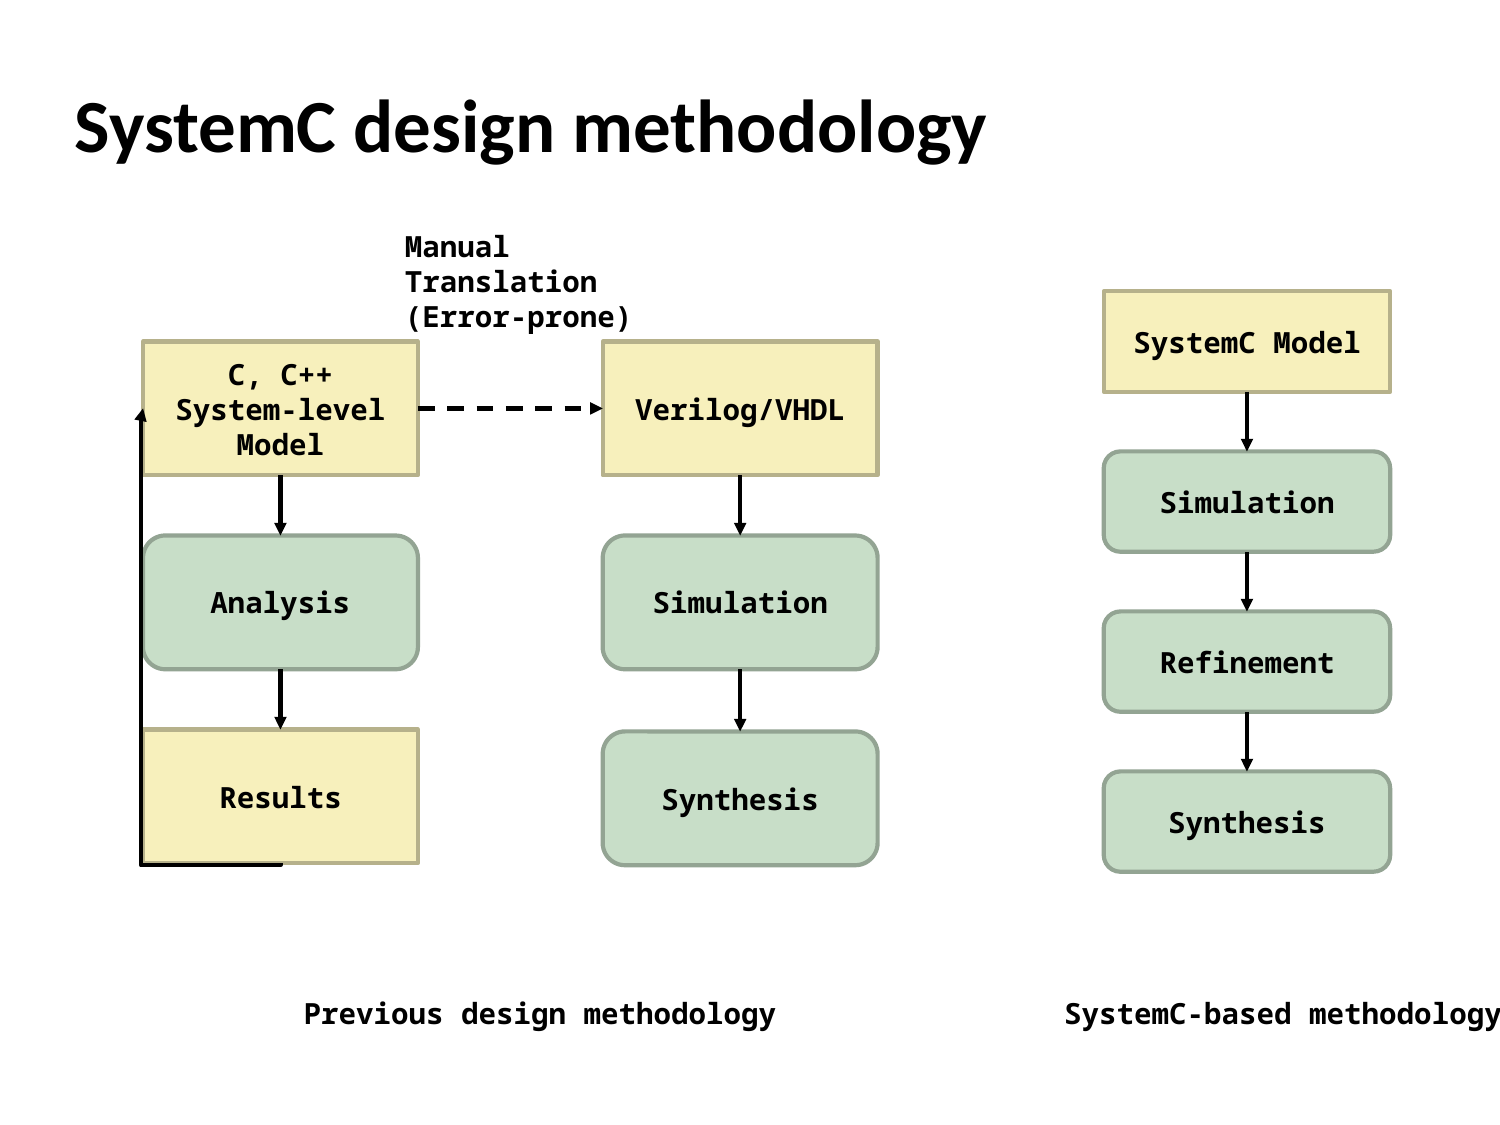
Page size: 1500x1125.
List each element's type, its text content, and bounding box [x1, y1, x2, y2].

text_box SystemC Model [1102, 289, 1392, 394]
title SystemC design methodology [59, 62, 1439, 188]
text_box Synthesis [1101, 769, 1393, 874]
text_box SystemC-based methodology [1049, 987, 1500, 1038]
text_box Previous design methodology [288, 987, 791, 1038]
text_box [142, 220, 878, 866]
text_box Refinement [1101, 609, 1393, 714]
text_box Simulation [1101, 449, 1393, 554]
